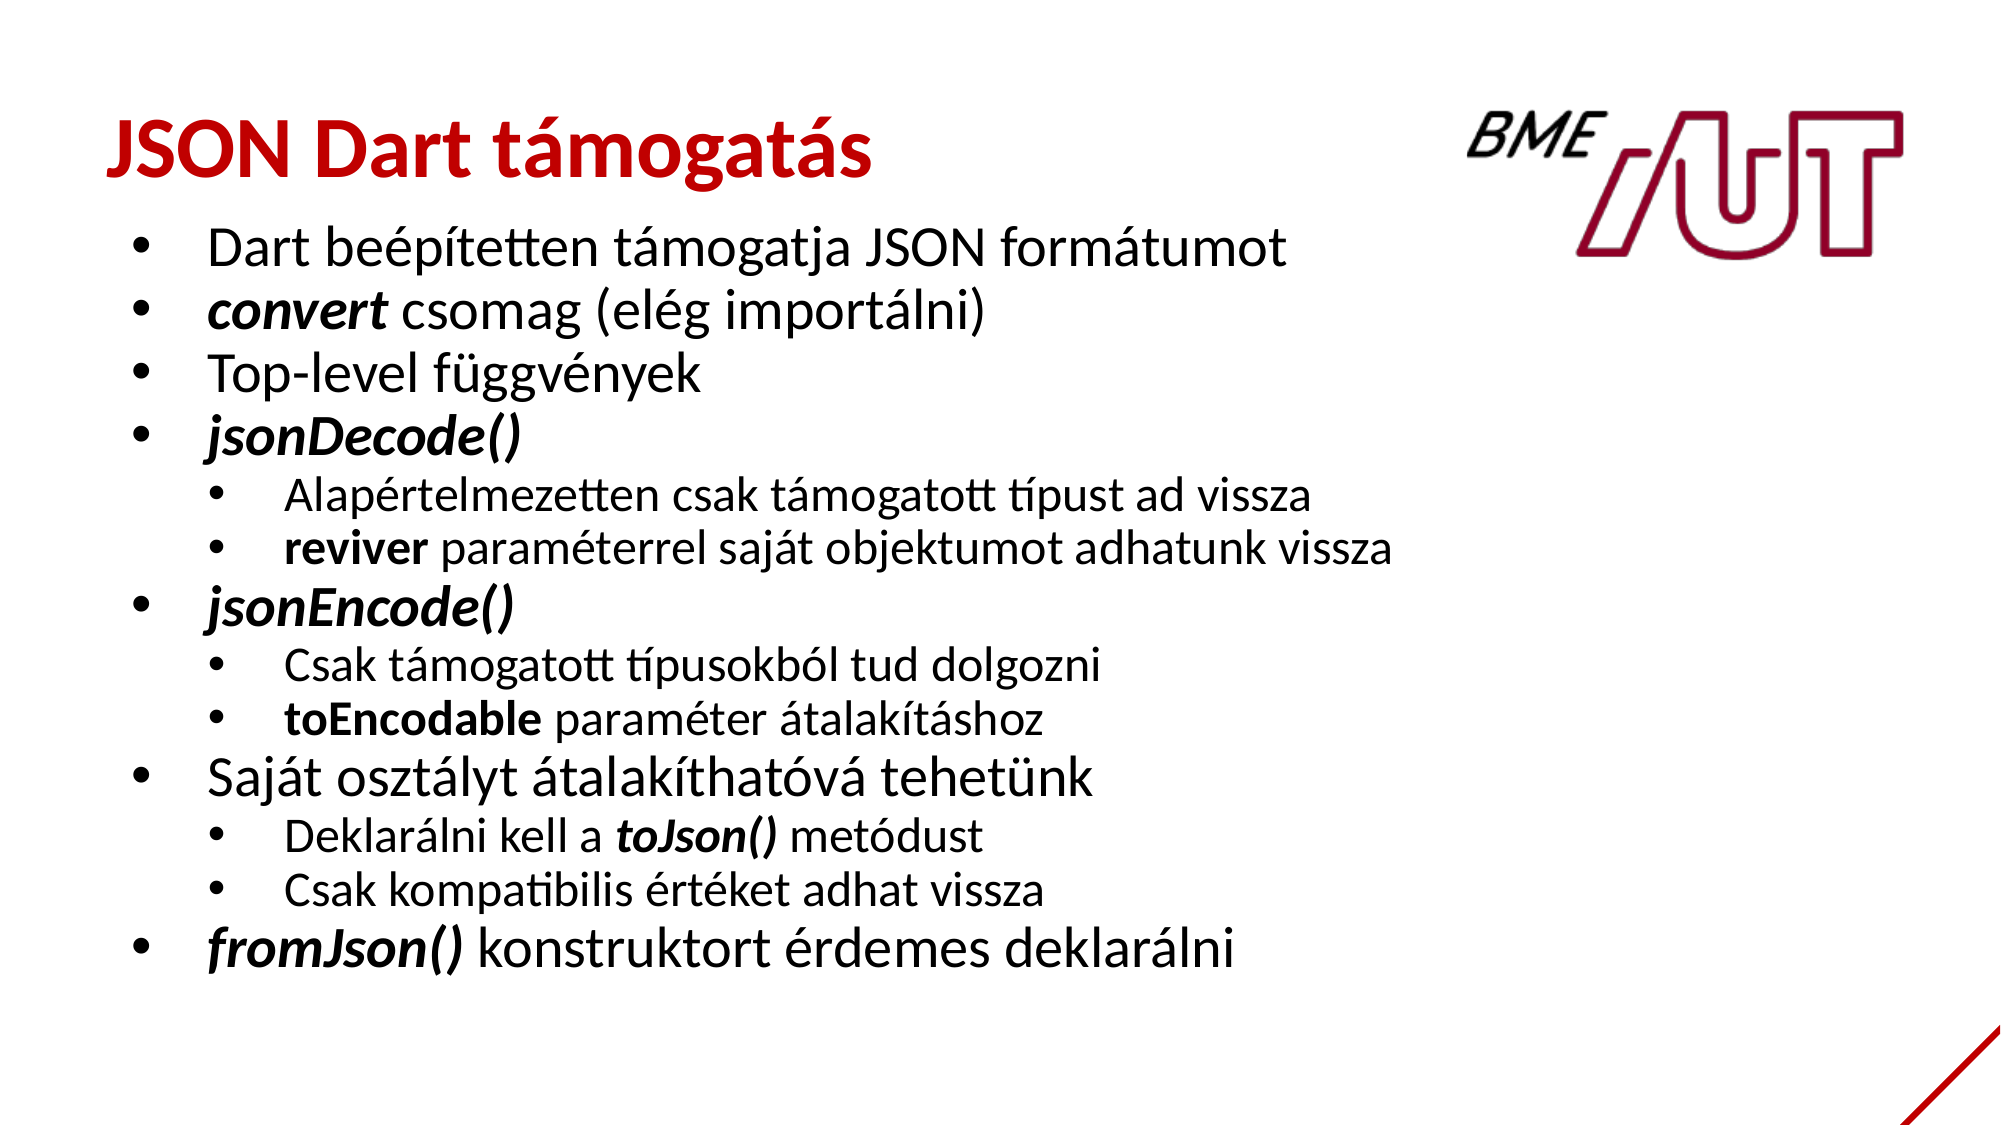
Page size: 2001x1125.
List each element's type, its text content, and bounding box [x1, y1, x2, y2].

picture [1466, 0, 1905, 406]
list JSON Dart támogatás [91, 94, 1083, 182]
text_box Dart beépítetten támogatja JSON formátumot convert csomag (elég importálni) Top-level függvények jsonDecode() Alapértelmezetten csak támogatott típust ad vissza reviver paraméterrel saját objektumot adhatunk vissza jsonEncode() Csak támogatott típusokból tud dolgozni toEncodable paraméter átalakításhoz Saját osztályt átalakíthatóvá tehetünk Deklarálni kell a toJson() metódust Csak kompatibilis értéket adhat vissza fromJson() konstruktort érdemes deklarálni [116, 209, 1464, 1054]
